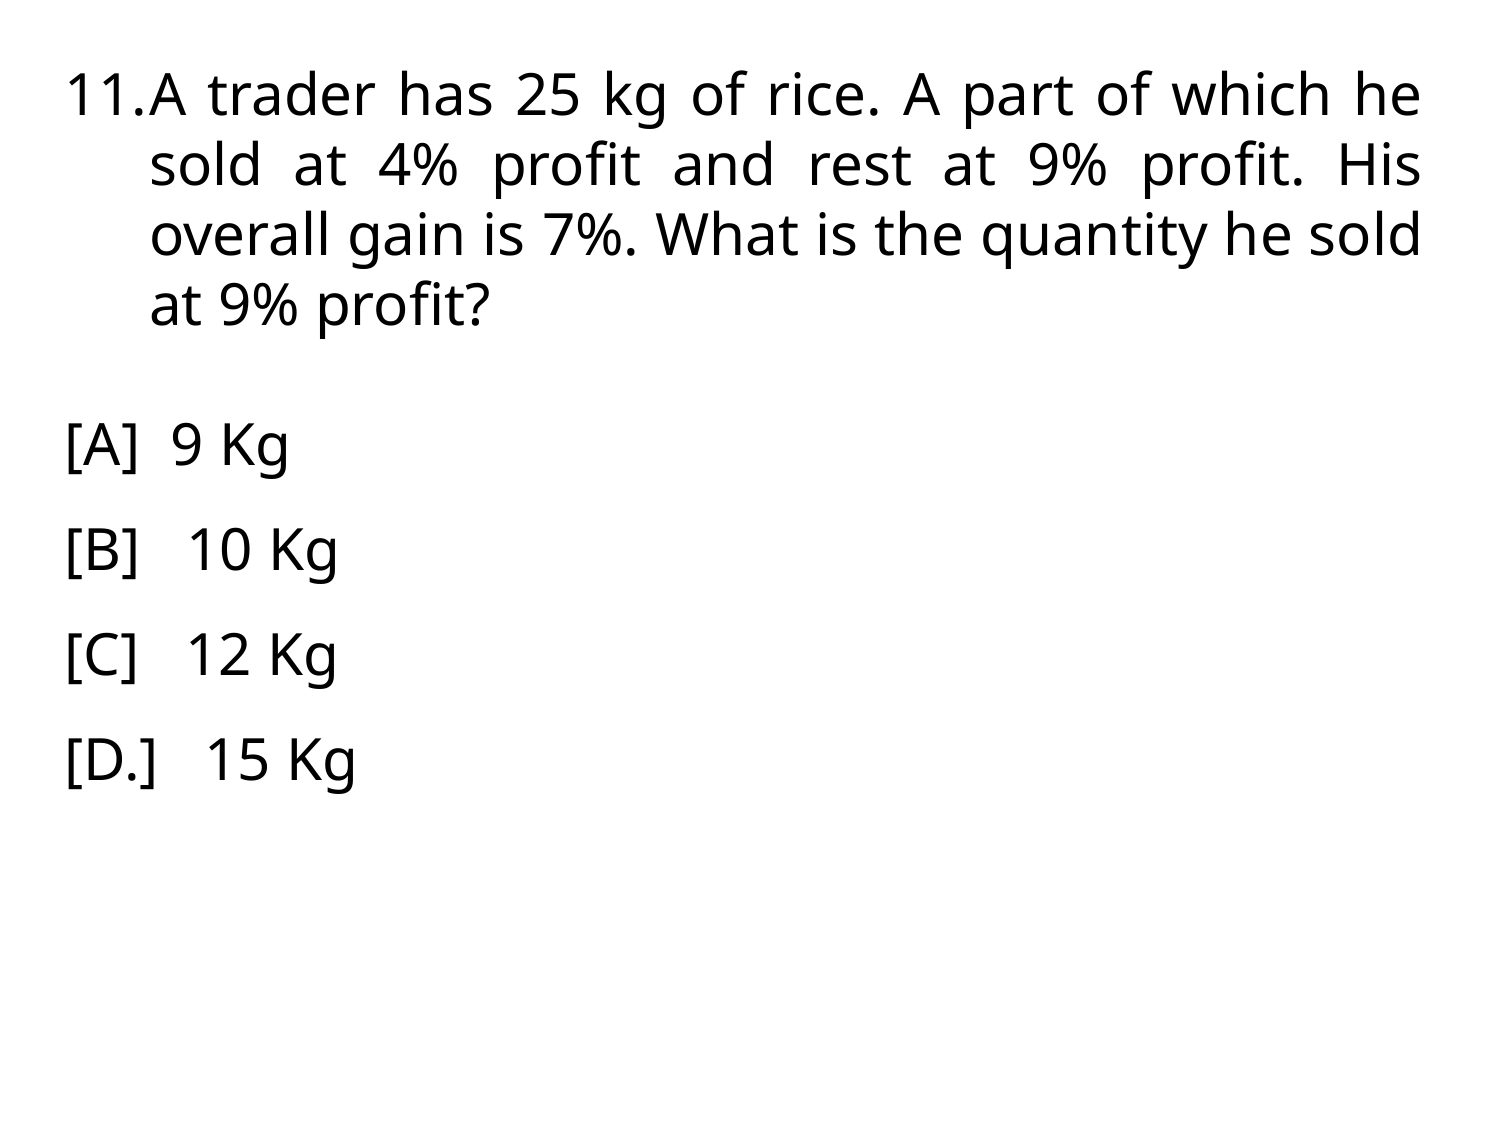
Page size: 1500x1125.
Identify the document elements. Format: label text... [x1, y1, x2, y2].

text_box A trader has 25 kg of rice. A part of which he sold at 4% profit and rest at 9% profit. His overall gain is 7%. What is the quantity he sold at 9% profit? [A] 9 Kg [B] 10 Kg [C] 12 Kg [D.] 15 Kg [50, 50, 1438, 800]
